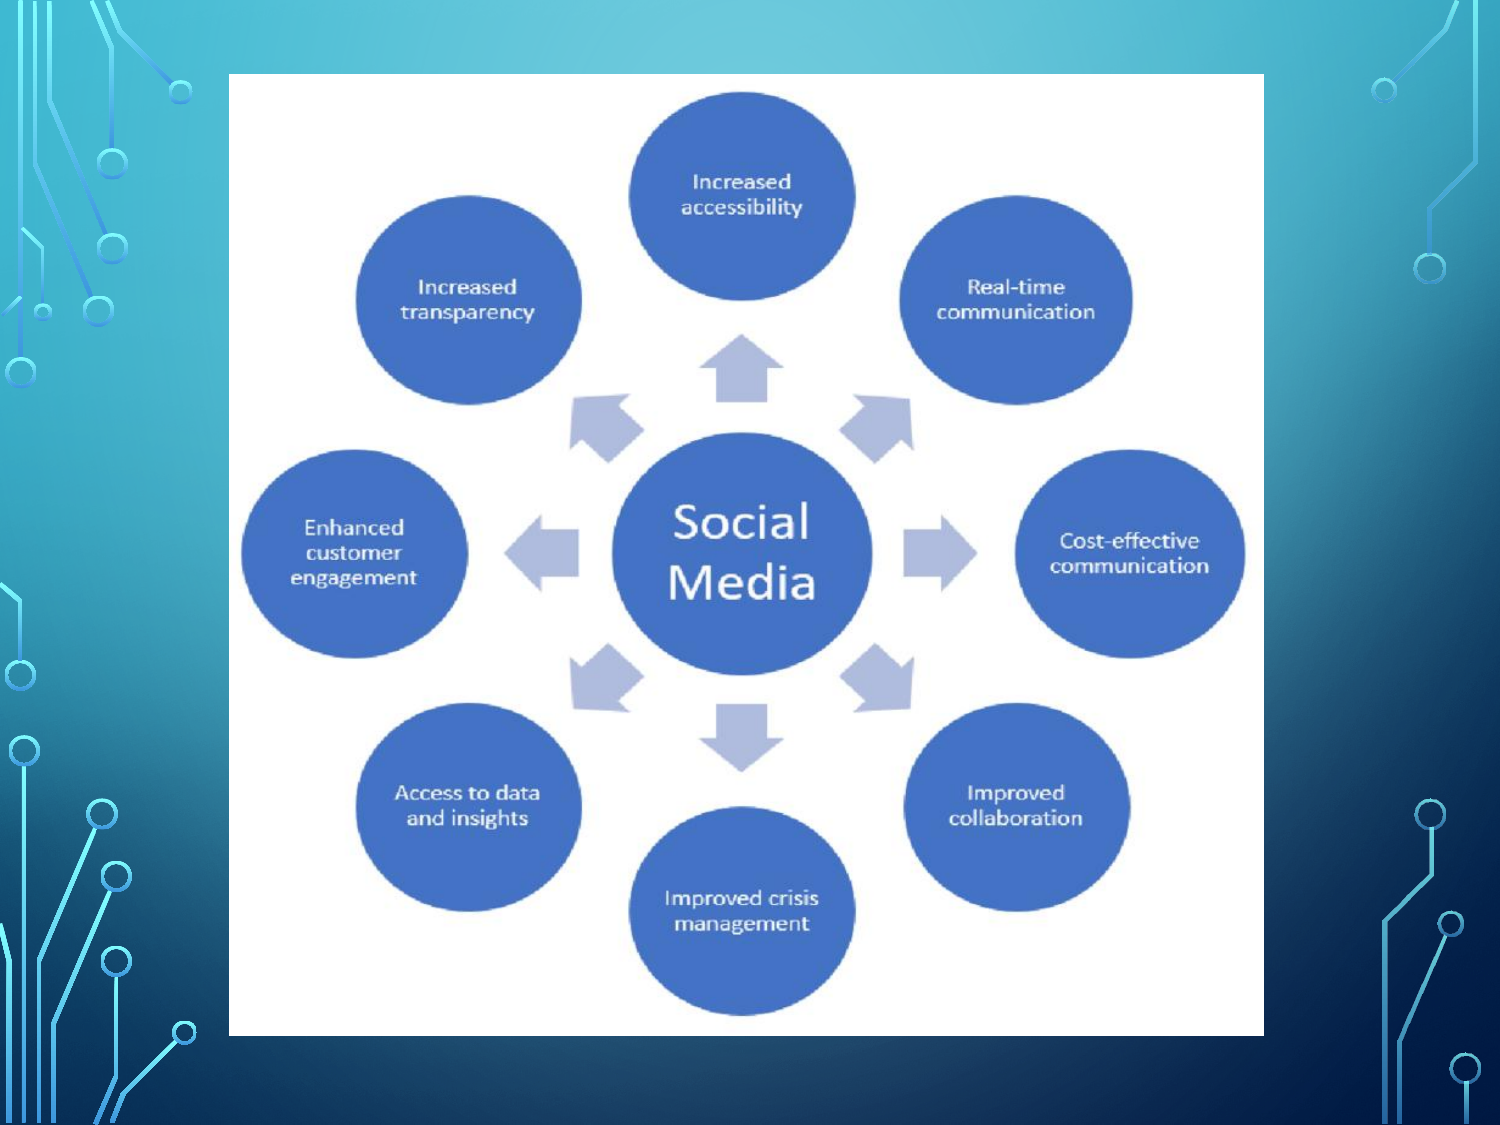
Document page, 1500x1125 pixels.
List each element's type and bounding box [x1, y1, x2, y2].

picture [228, 74, 1264, 1036]
